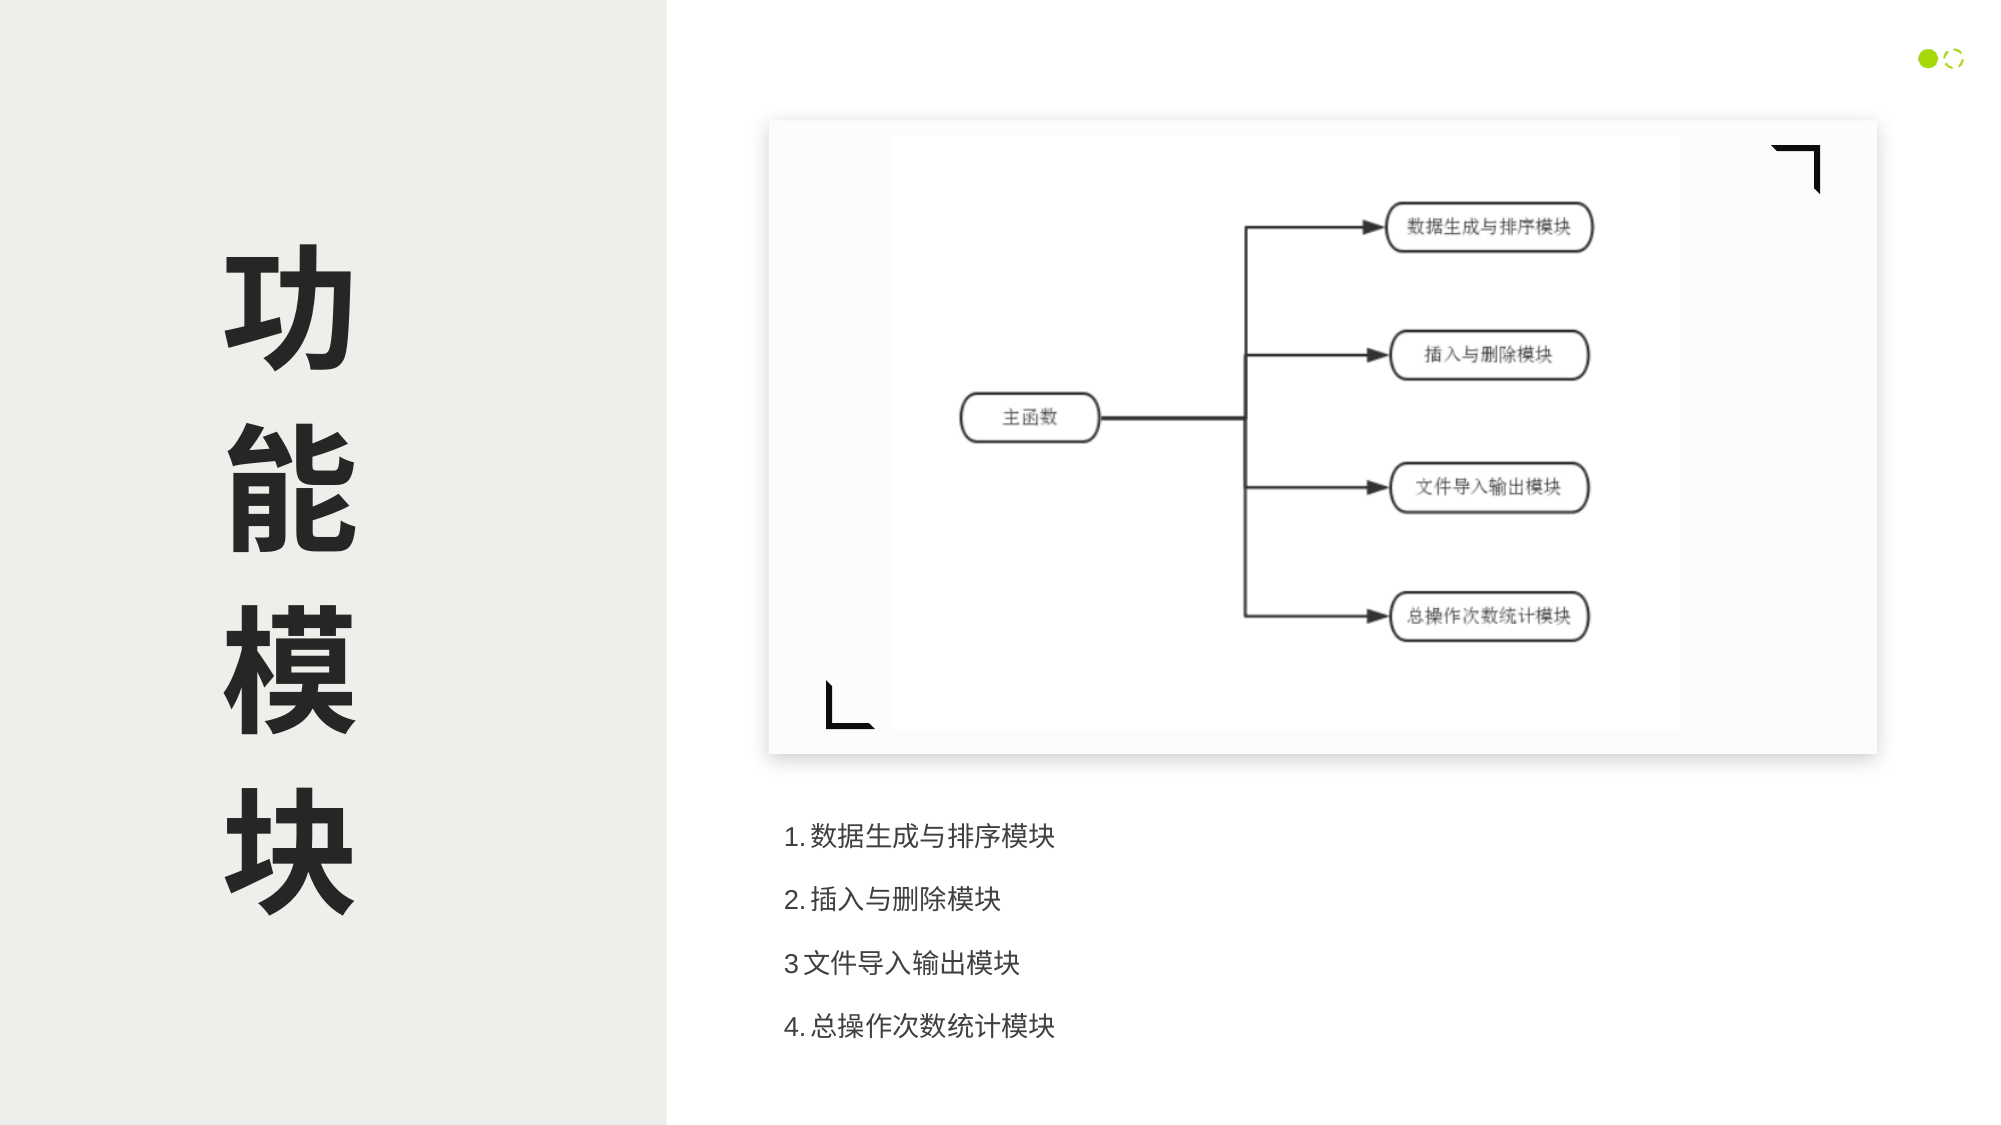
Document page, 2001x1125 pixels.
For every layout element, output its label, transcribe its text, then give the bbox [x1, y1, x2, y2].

text_box 1.数据生成与排序模块 2.插入与删除模块 3文件导入输出模块 4.总操作次数统计模块 [768, 796, 1878, 1055]
text_box [768, 119, 1878, 755]
text_box [0, 0, 668, 1125]
picture [892, 135, 1680, 730]
picture [1881, 0, 2000, 119]
text_box [1768, 144, 1822, 197]
text_box 功能模块 [213, 198, 453, 927]
text_box [825, 677, 878, 731]
